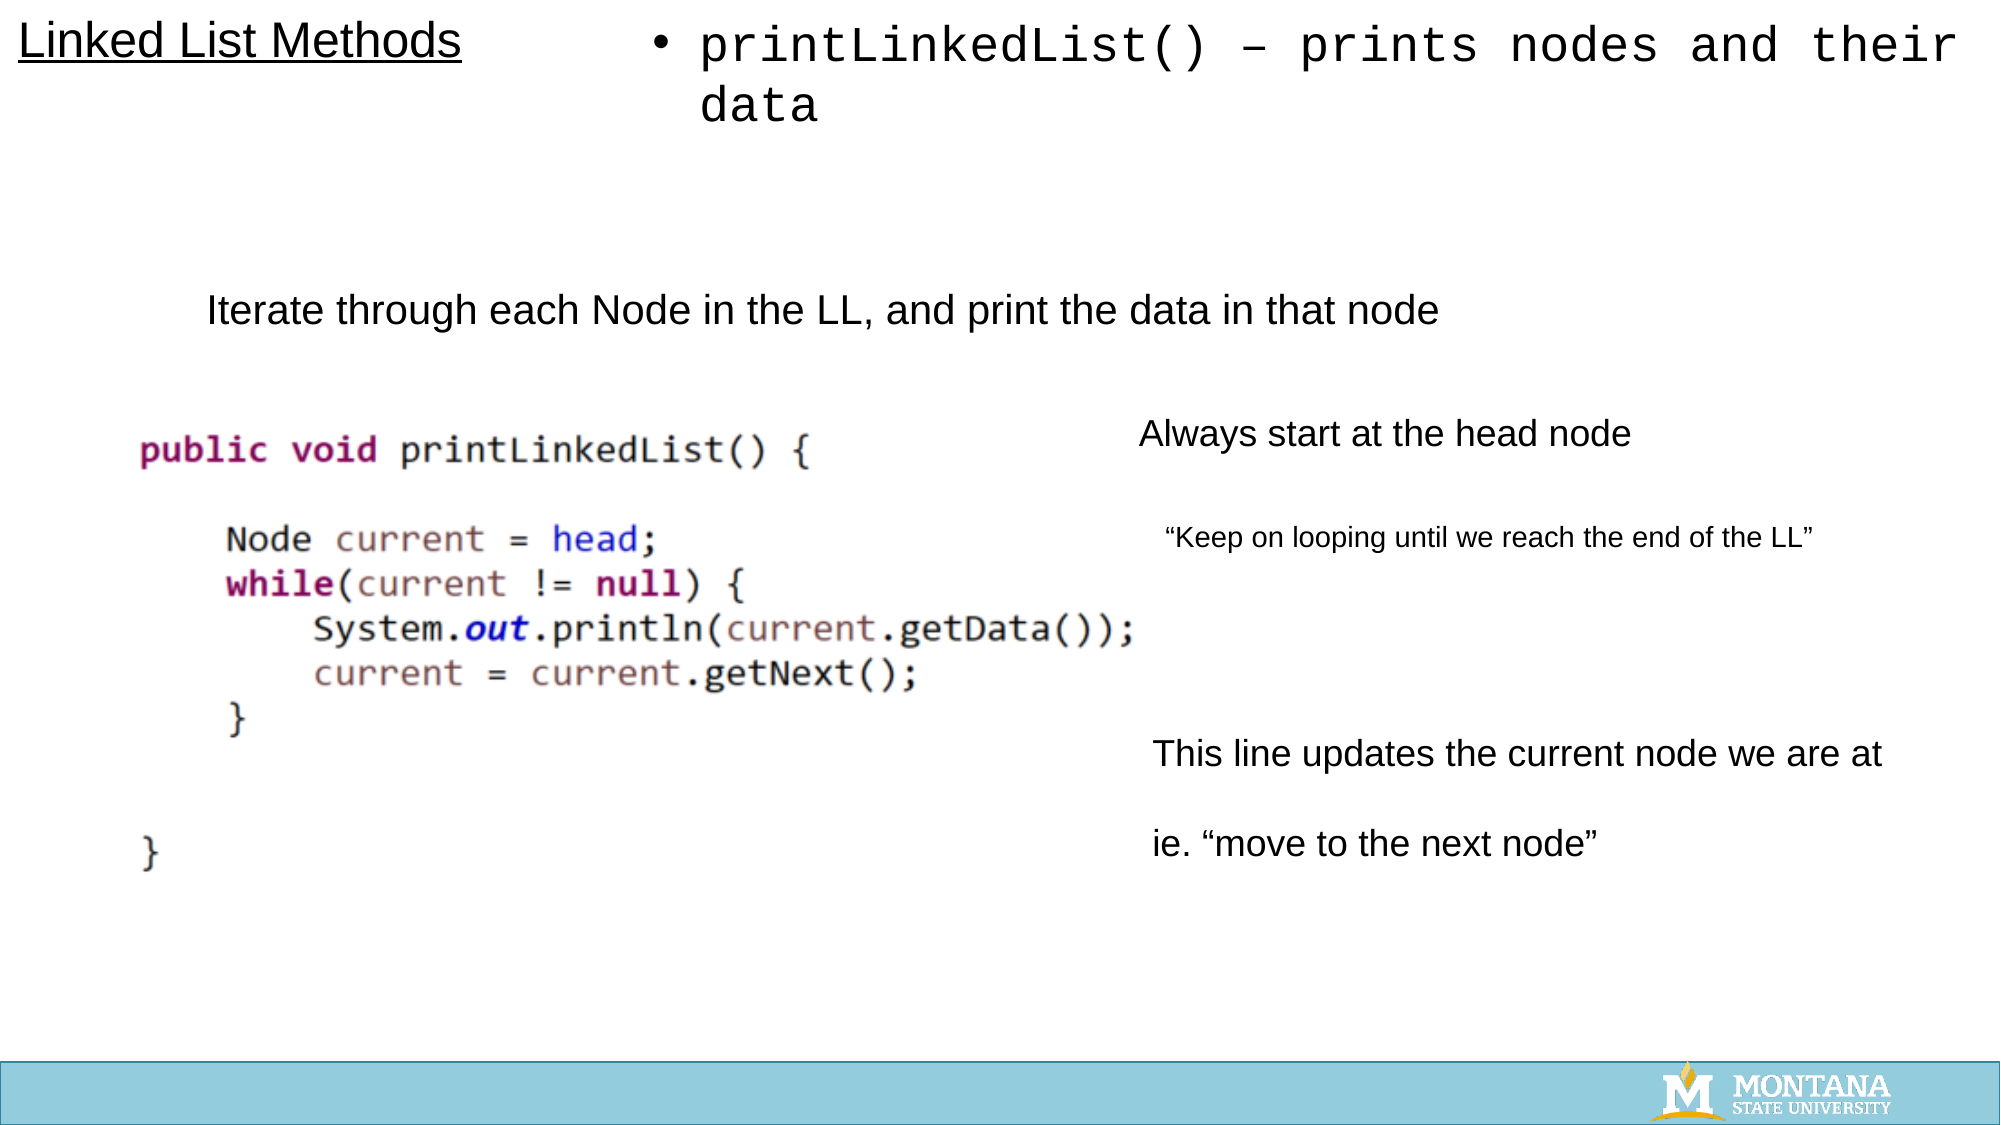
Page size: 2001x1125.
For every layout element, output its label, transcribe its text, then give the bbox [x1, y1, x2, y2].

picture [99, 428, 1273, 890]
text_box Linked List Methods [3, 0, 478, 75]
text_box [0, 1060, 1647, 1125]
picture [1649, 1060, 1892, 1122]
text_box printLinkedList() – prints nodes and their data [637, 3, 1996, 139]
text_box “Keep on looping until we reach the end of the LL” [1276, 510, 1829, 561]
text_box Always start at the head node [1123, 401, 1647, 461]
text_box Iterate through each Node in the LL, and print the data in that node [191, 275, 1456, 340]
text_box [1892, 1060, 2000, 1125]
text_box This line updates the current node we are at ie. “move to the next node” [1276, 721, 1922, 872]
